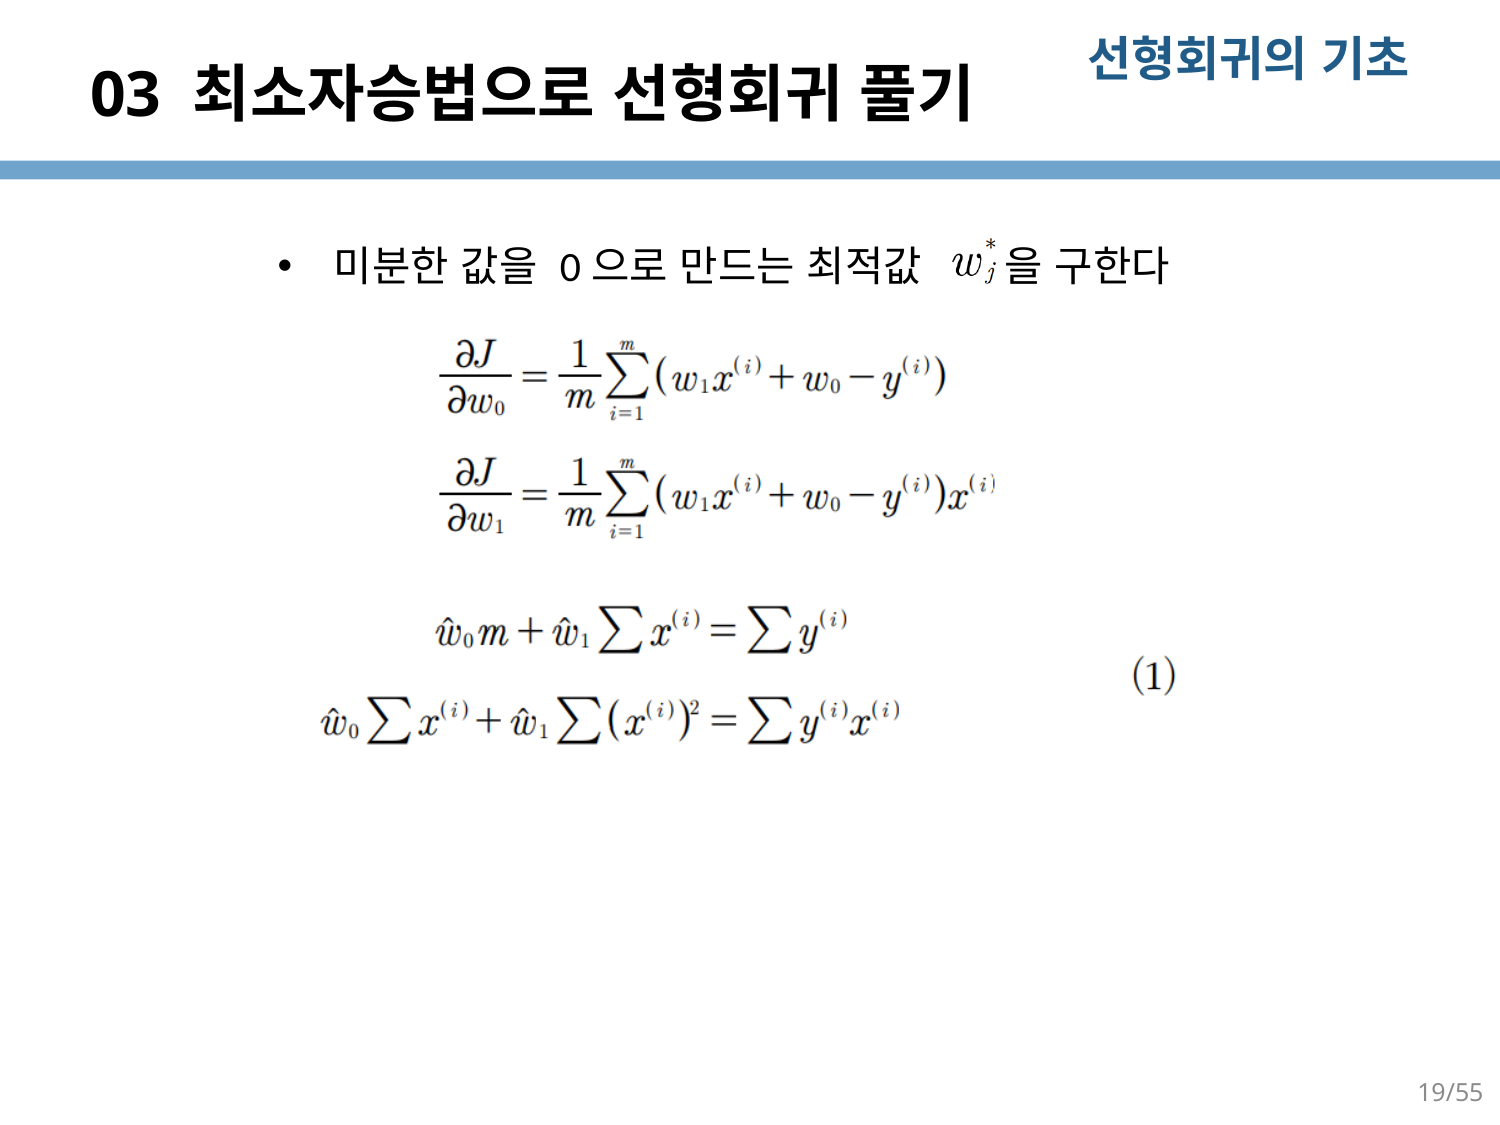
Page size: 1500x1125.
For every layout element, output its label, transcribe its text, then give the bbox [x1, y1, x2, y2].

picture [436, 329, 997, 543]
picture [316, 601, 1184, 757]
title 03 최소자승법으로 선형회귀 풀기 [75, 45, 1250, 139]
picture [950, 235, 997, 287]
list 미분한 값을 0으로 만드는 최적값 을 구한다 [75, 219, 1425, 1066]
slide_number 19/55 [1148, 1063, 1499, 1124]
